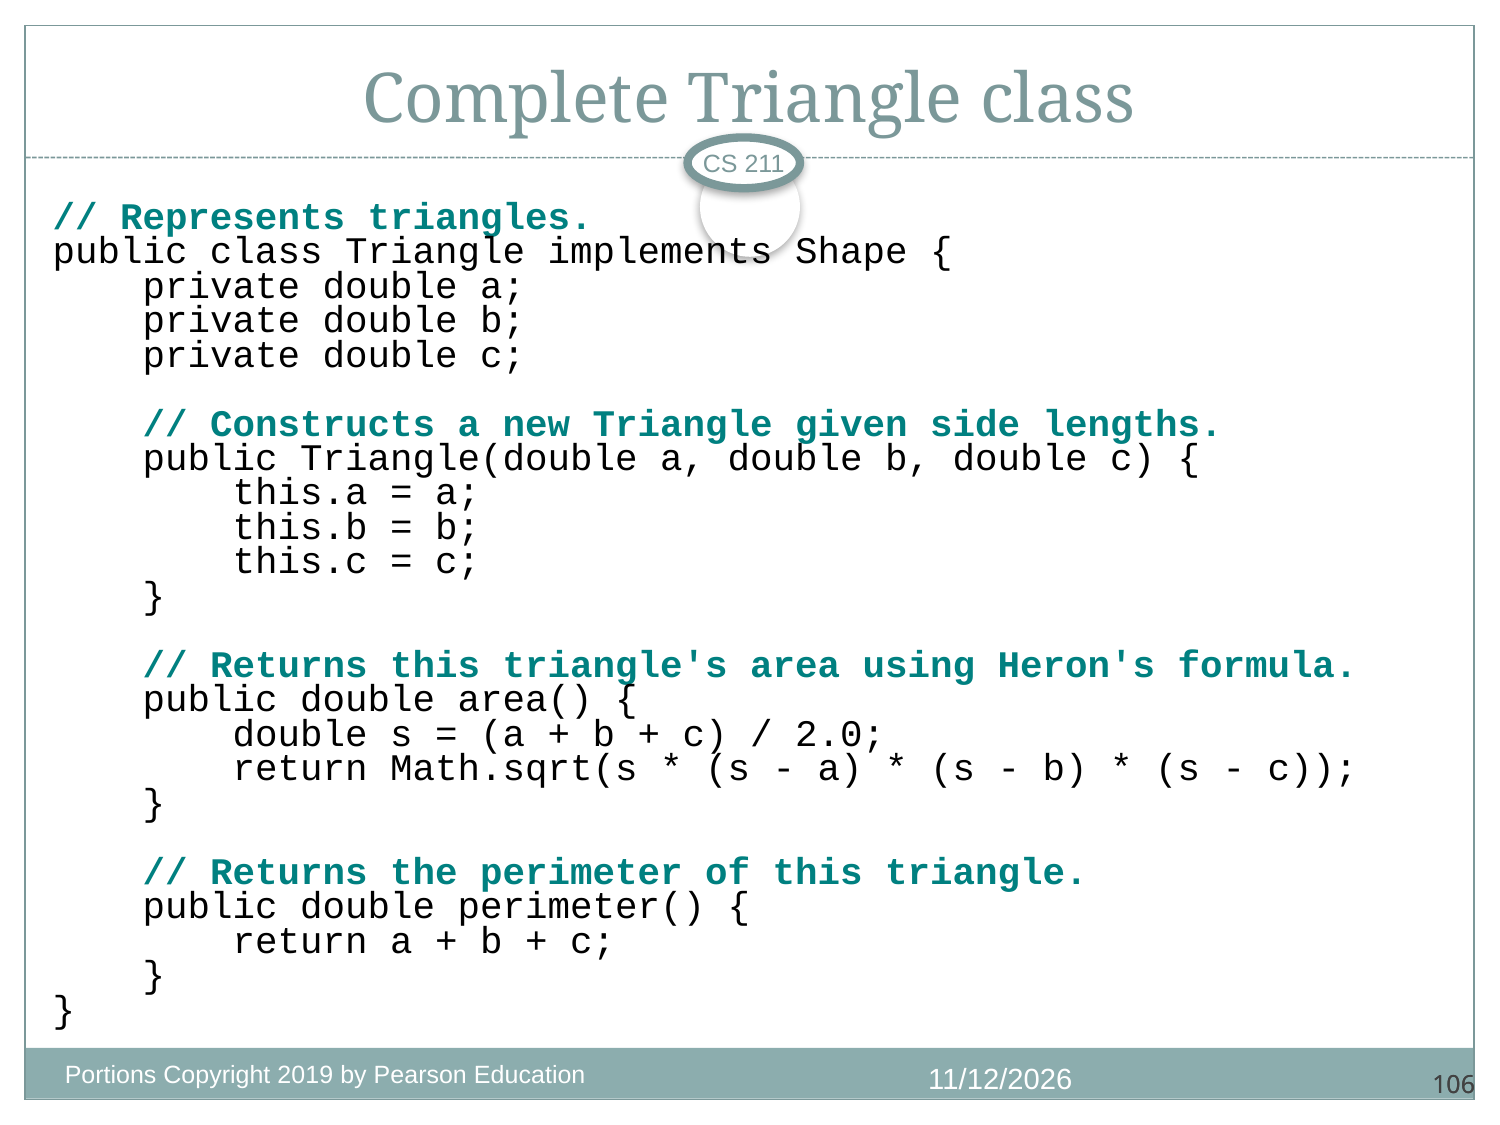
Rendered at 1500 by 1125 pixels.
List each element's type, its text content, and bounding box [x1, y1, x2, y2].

title Complete Triangle class [49, 37, 1450, 144]
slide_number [837, 1052, 1088, 1113]
footer Portions Copyright 2019 by Pearson Education [50, 1051, 663, 1112]
list // Represents triangles. public class Triangle implements Shape { private double a; private double b; private double c; // Constructs a new Triangle given side lengths. public Triangle(double a, double b, double c) { this.a = a; this.b = b; this.c = c; } // Returns this triangle's area using Heron's formula. public double area() { double s = (a + b + c) / 2.0; return Math.sqrt(s * (s - a) * (s - b) * (s - c)); } // Returns the perimeter of this triangle. public double perimeter() { return a + b + c; } } [37, 200, 1463, 1038]
slide_number CS 211 [675, 137, 813, 188]
